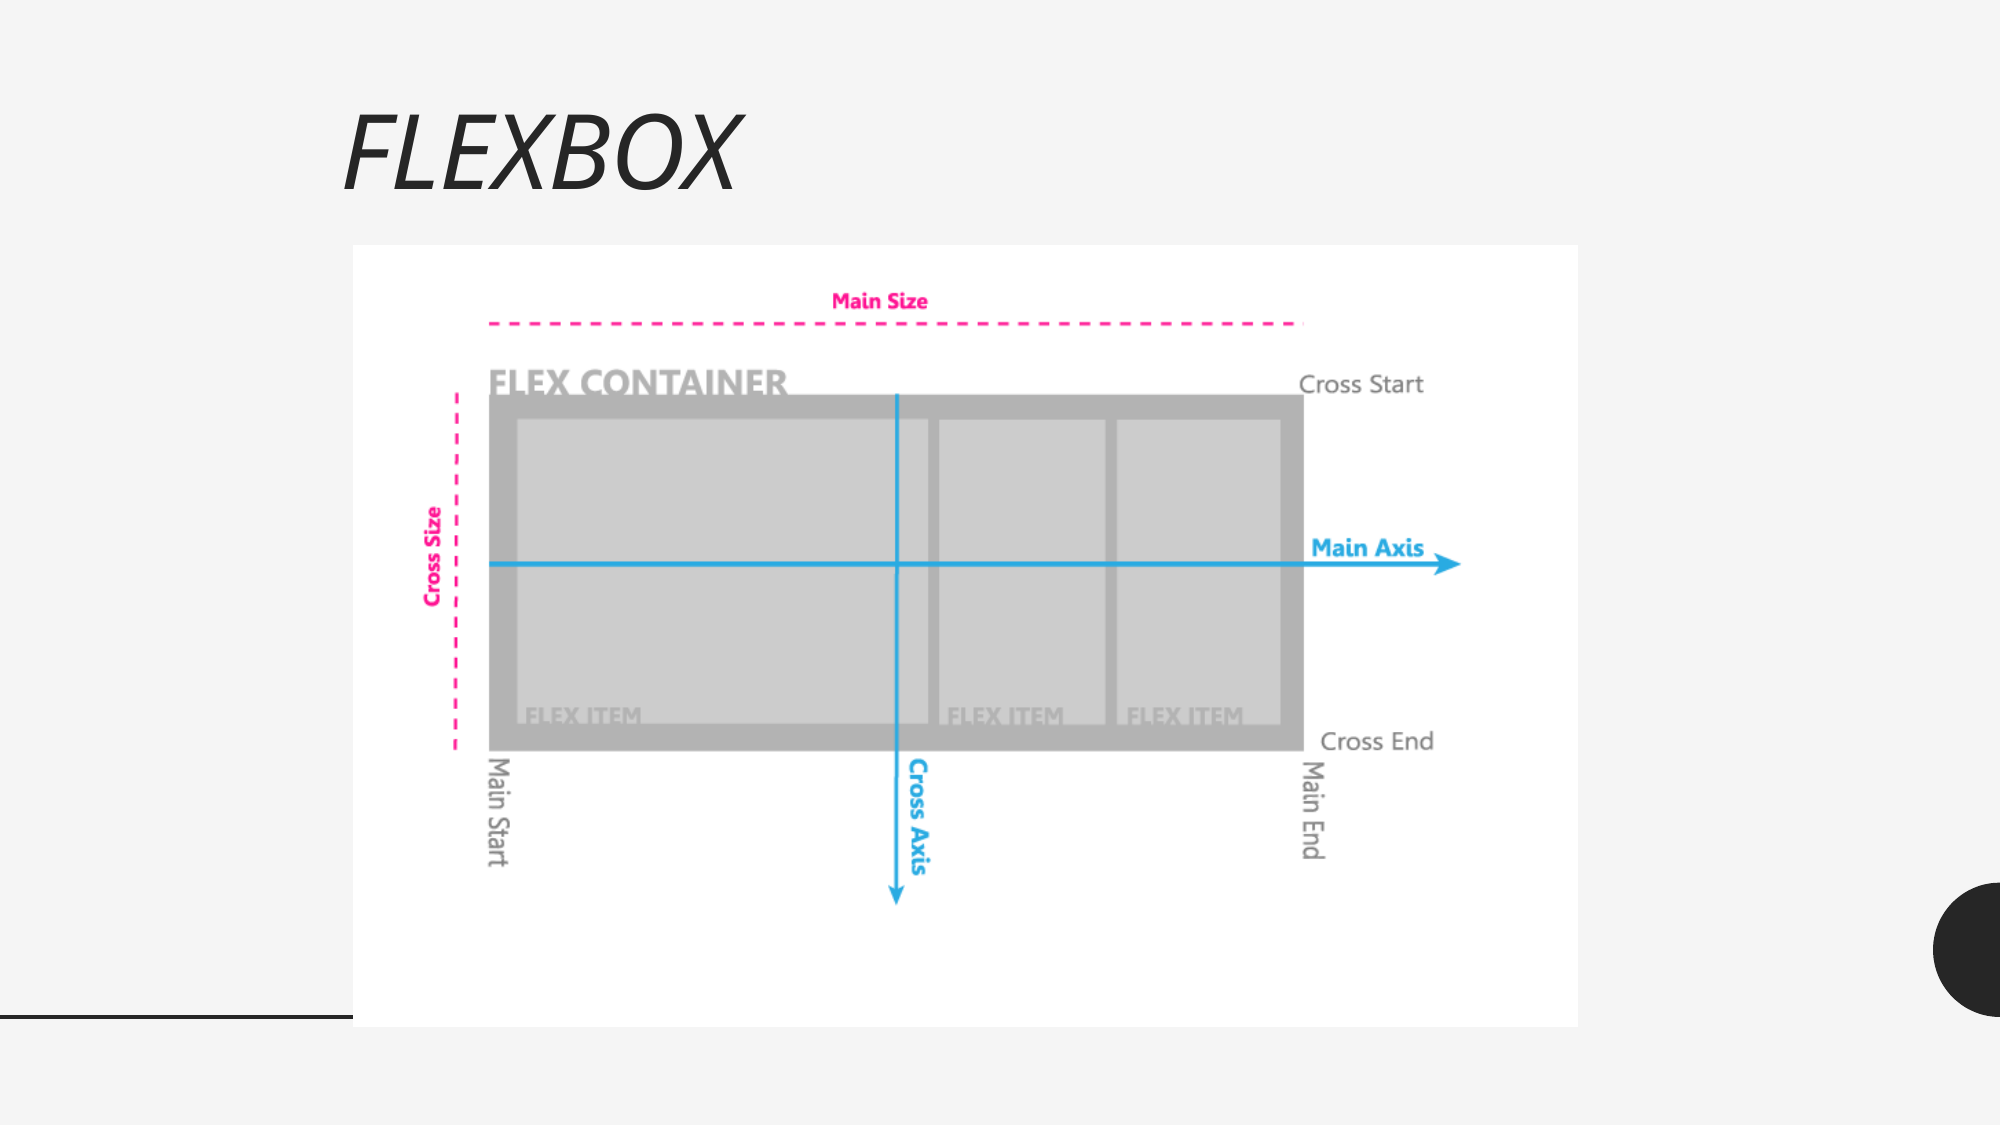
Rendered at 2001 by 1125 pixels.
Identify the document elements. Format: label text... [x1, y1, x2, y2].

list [353, 245, 1578, 1027]
title FLEXBOX [125, 91, 754, 905]
